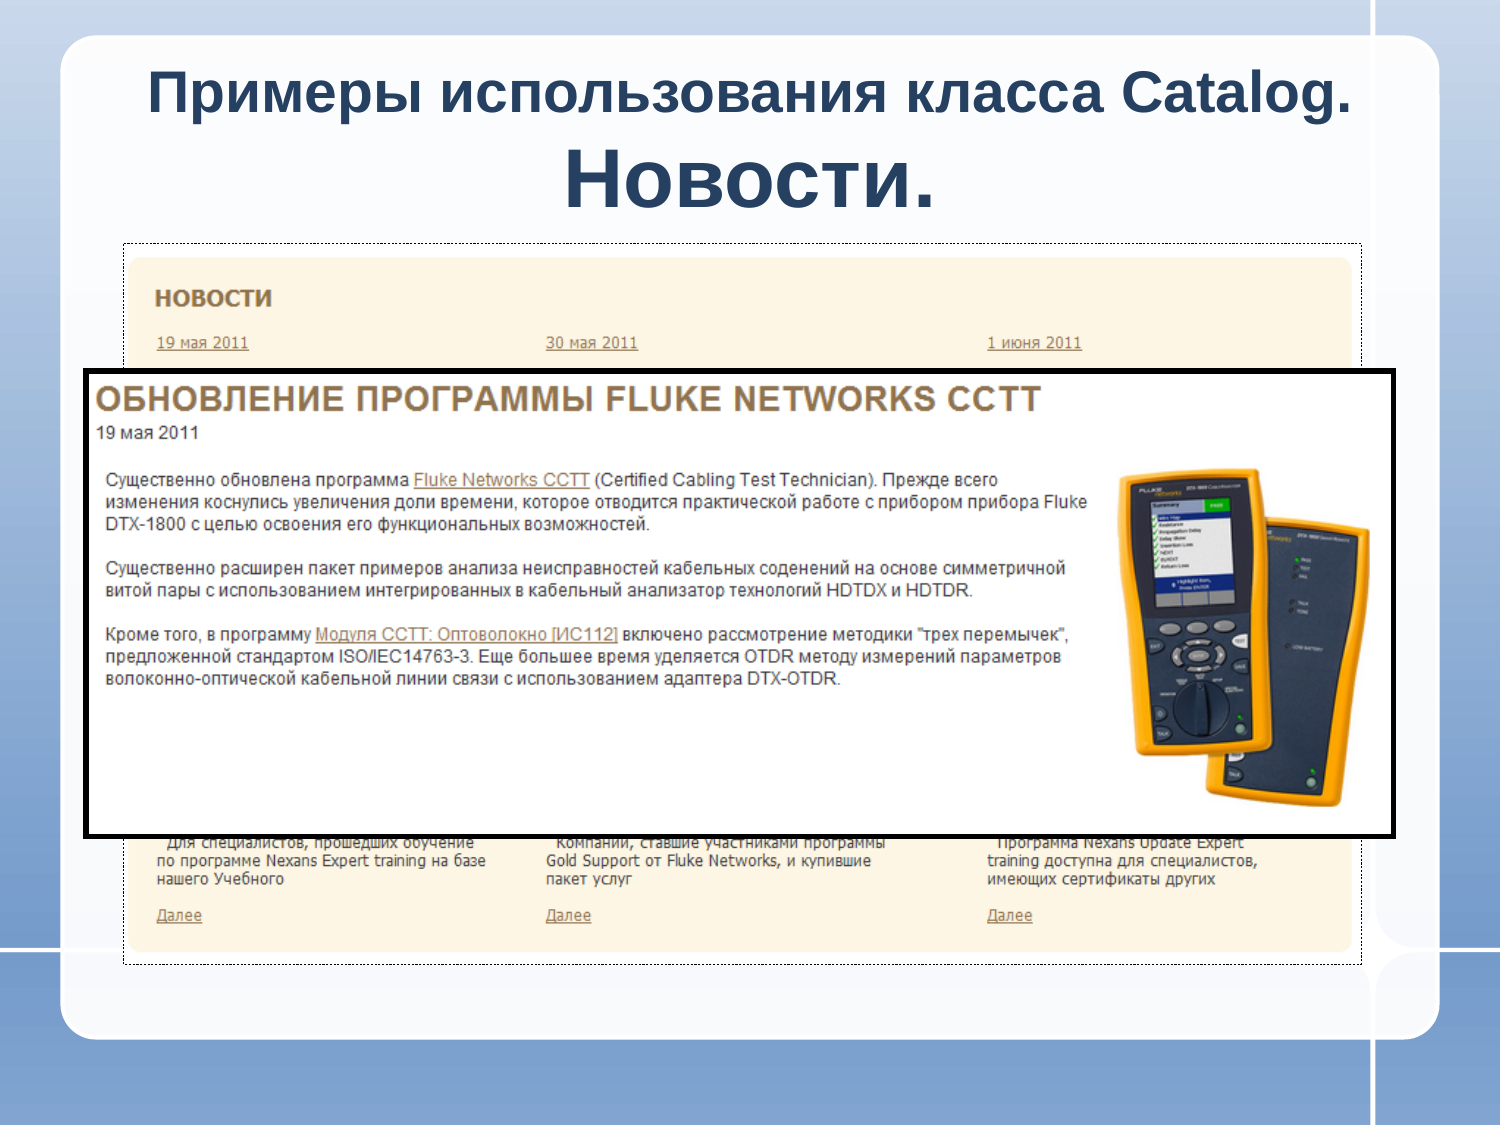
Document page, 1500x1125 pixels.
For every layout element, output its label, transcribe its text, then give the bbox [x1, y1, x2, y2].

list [123, 843, 1362, 965]
picture [88, 373, 1392, 835]
title Примеры использования класса Catalog. Новости. [75, 45, 1425, 233]
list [123, 243, 1362, 371]
